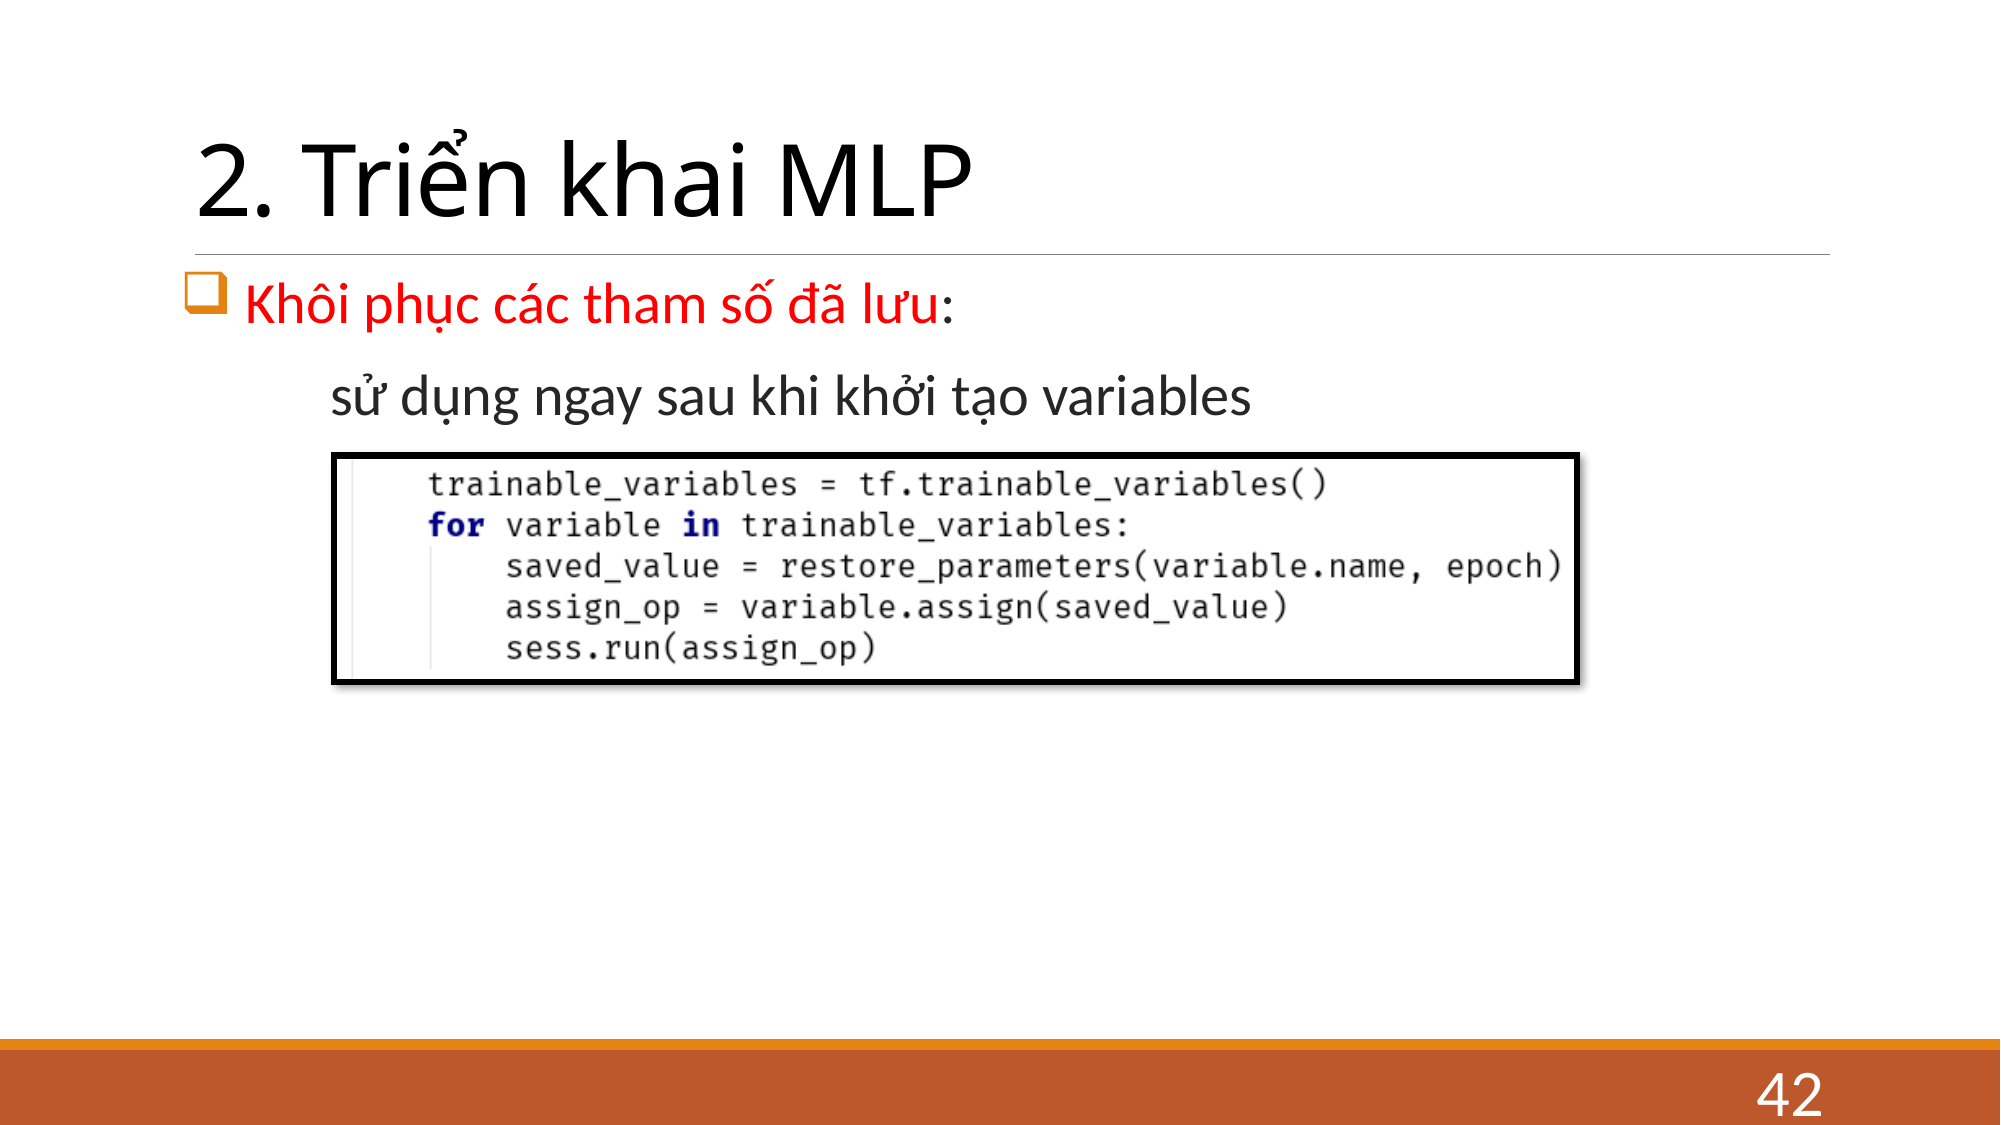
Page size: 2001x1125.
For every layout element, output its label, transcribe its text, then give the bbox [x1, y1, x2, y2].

slide_number 42 [1624, 1059, 1840, 1120]
title 2. Triển khai MLP [180, 47, 1830, 244]
list Khôi phục các tham số đã lưu: sử dụng ngay sau khi khởi tạo variables [180, 265, 1830, 1060]
picture [336, 458, 1575, 680]
